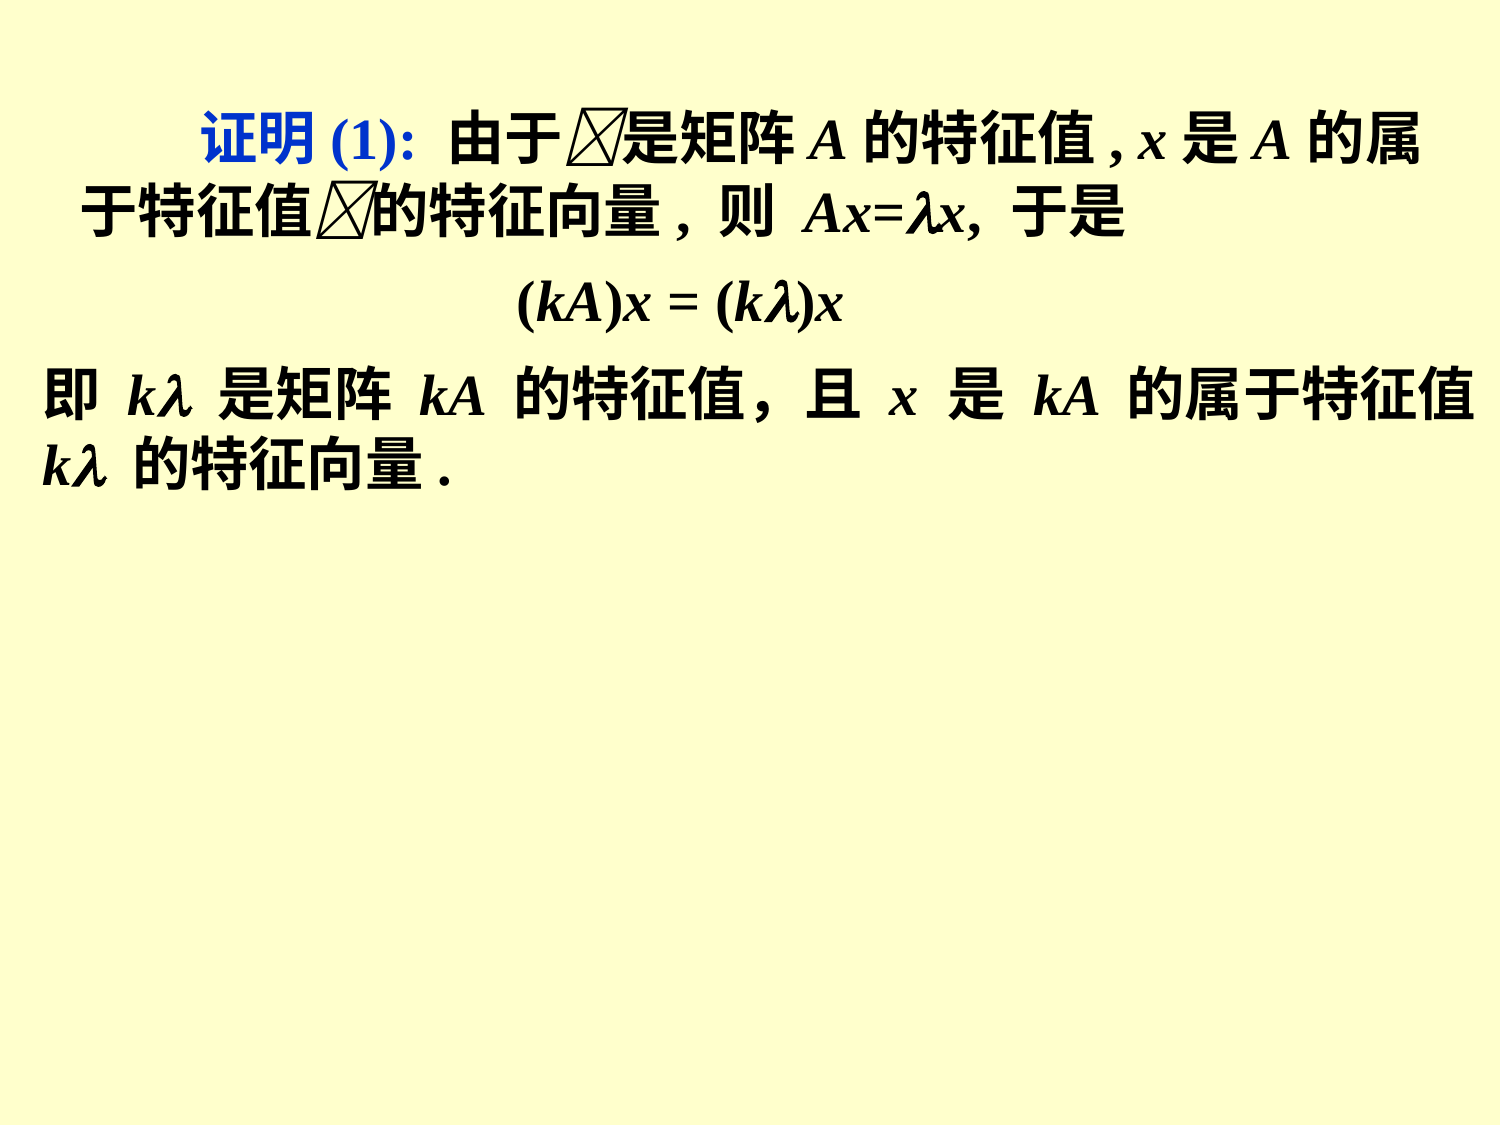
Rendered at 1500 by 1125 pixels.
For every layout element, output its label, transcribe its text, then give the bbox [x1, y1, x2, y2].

text_box (kA)x = (k)x [502, 255, 860, 341]
text_box 证明(1): 由于是矩阵A的特征值, x是A的属于特征值的特征向量, 则 Ax=x, 于是 [64, 90, 1453, 252]
text_box 即 k 是矩阵 kA 的特征值，且 x 是 kA 的属于特征值 k 的特征向量. [27, 349, 1491, 505]
